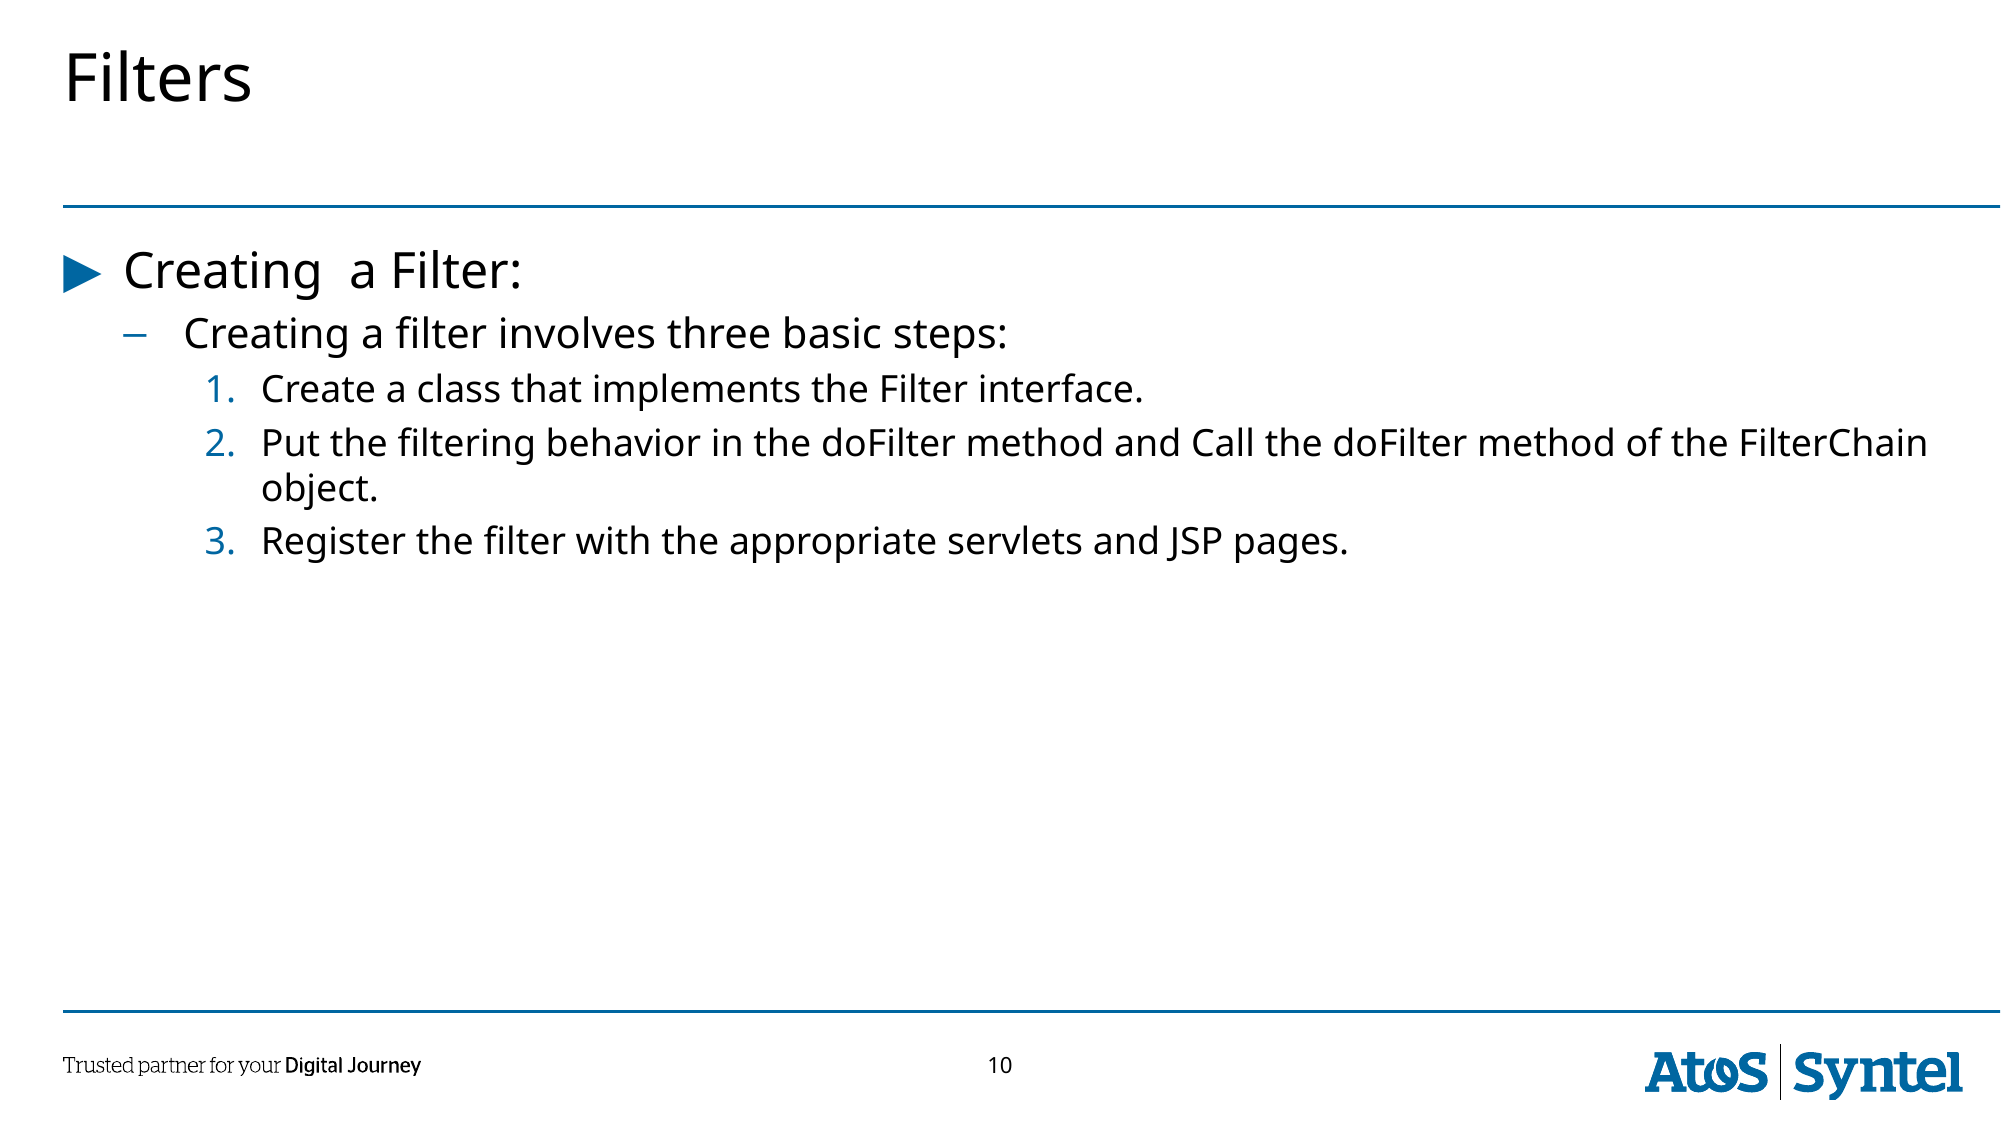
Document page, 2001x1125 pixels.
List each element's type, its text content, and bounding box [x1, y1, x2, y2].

title Filters [63, 26, 1961, 185]
list Creating a Filter: Creating a filter involves three basic steps: Create a class that implements the Filter interface. Put the filtering behavior in the doFilter method and Call the doFilter method of the FilterChain object. Register the filter with the appropriate servlets and JSP pages. [63, 238, 1962, 983]
